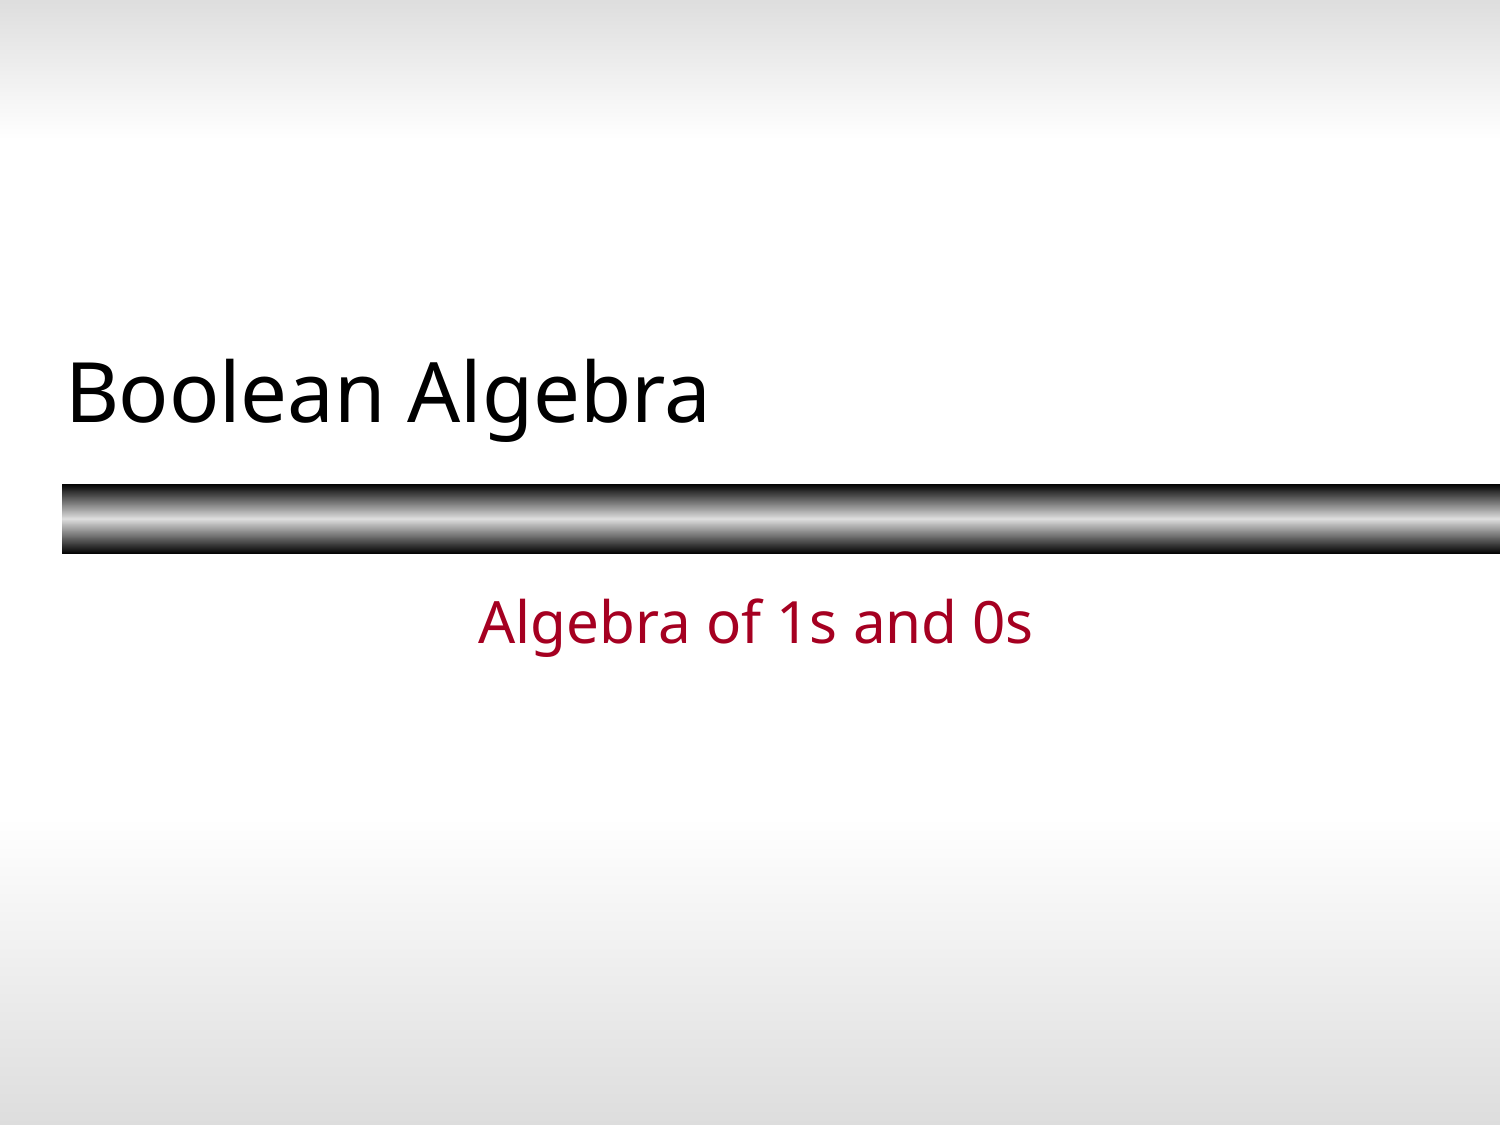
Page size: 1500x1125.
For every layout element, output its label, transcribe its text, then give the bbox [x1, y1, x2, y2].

subtitle Algebra of 1s and 0s [62, 577, 1451, 1003]
title Boolean Algebra [49, 330, 1451, 448]
